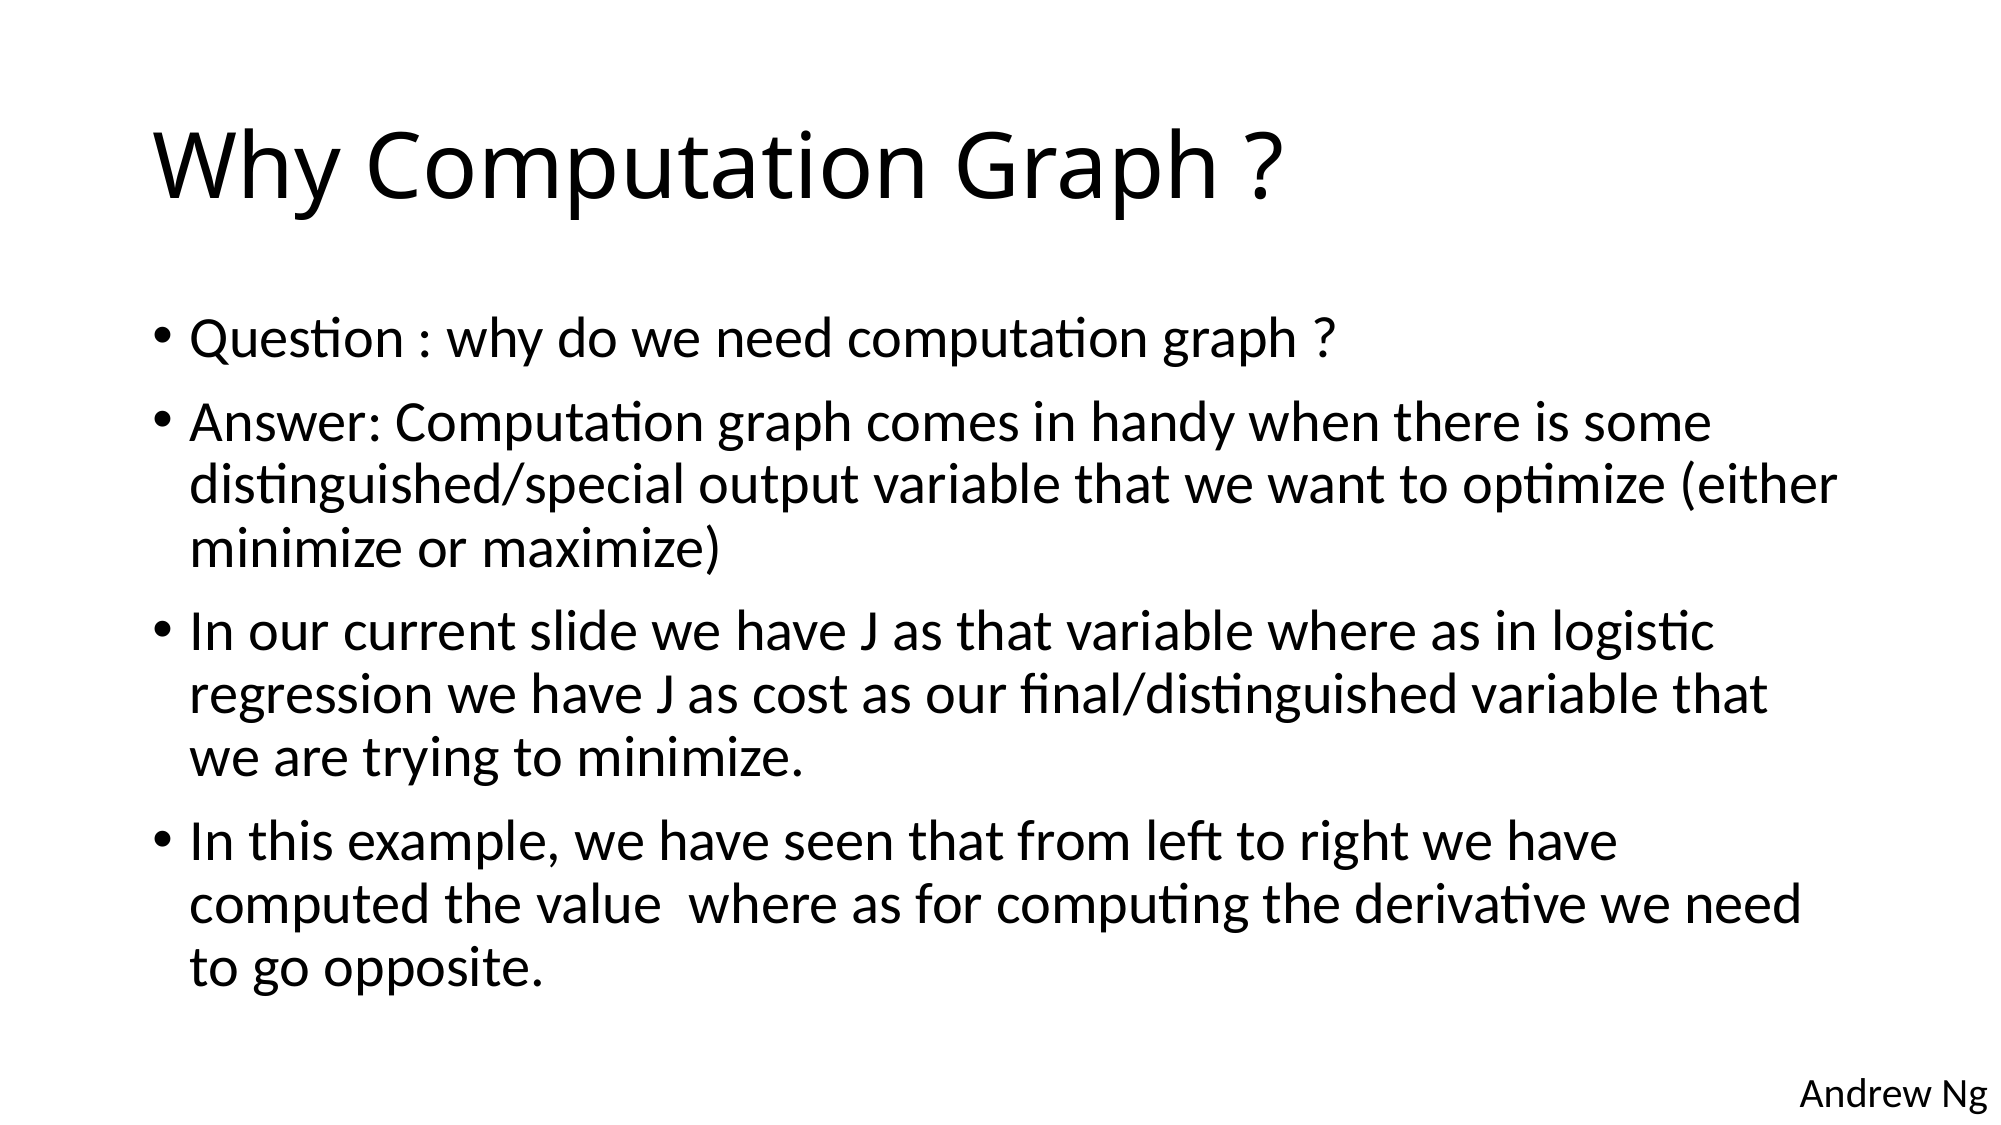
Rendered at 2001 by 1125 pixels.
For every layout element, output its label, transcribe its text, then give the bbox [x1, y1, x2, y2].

title Why Computation Graph ? [137, 59, 1863, 278]
list Question : why do we need computation graph ? Answer: Computation graph comes in handy when there is some distinguished/special output variable that we want to optimize (either minimize or maximize) In our current slide we have J as that variable where as in logistic regression we have J as cost as our final/distinguished variable that we are trying to minimize. In this example, we have seen that from left to right we have computed the value where as for computing the derivative we need to go opposite. [137, 299, 1863, 1014]
